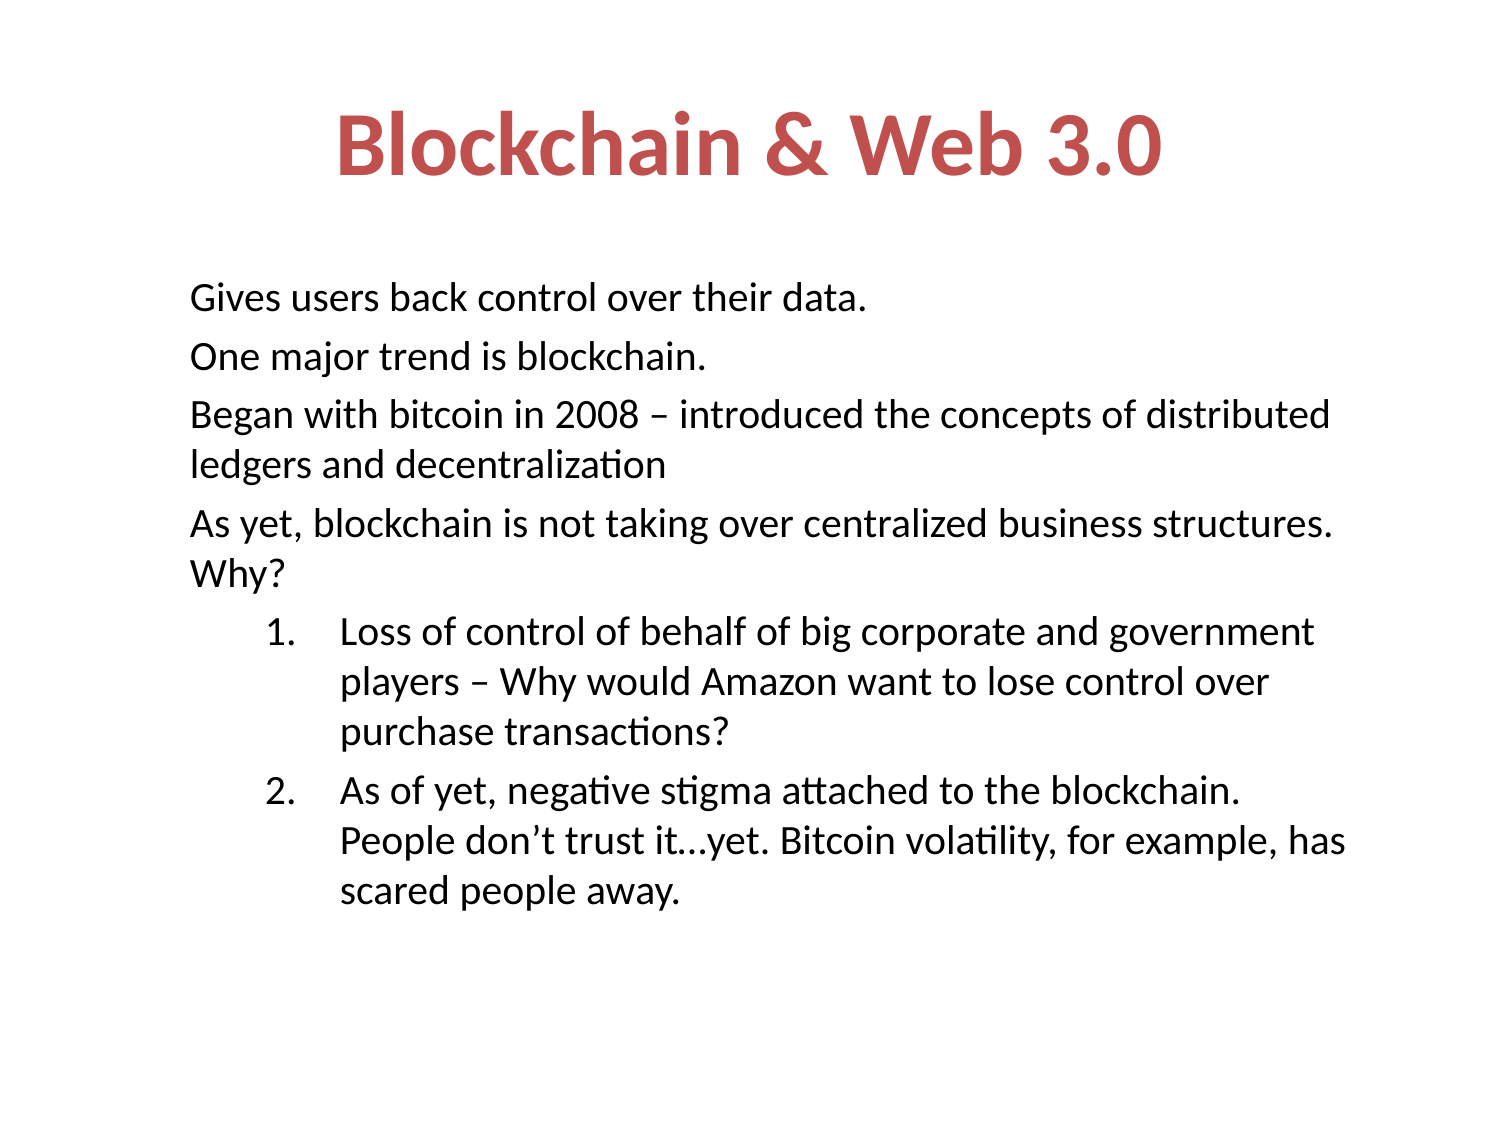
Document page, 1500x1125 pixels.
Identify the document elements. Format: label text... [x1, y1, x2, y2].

title Blockchain & Web 3.0 [75, 45, 1425, 233]
list Gives users back control over their data. One major trend is blockchain. Began with bitcoin in 2008 – introduced the concepts of distributed ledgers and decentralization As yet, blockchain is not taking over centralized business structures. Why? Loss of control of behalf of big corporate and government players – Why would Amazon want to lose control over purchase transactions? As of yet, negative stigma attached to the blockchain. People don’t trust it…yet. Bitcoin volatility, for example, has scared people away. [174, 262, 1375, 1005]
